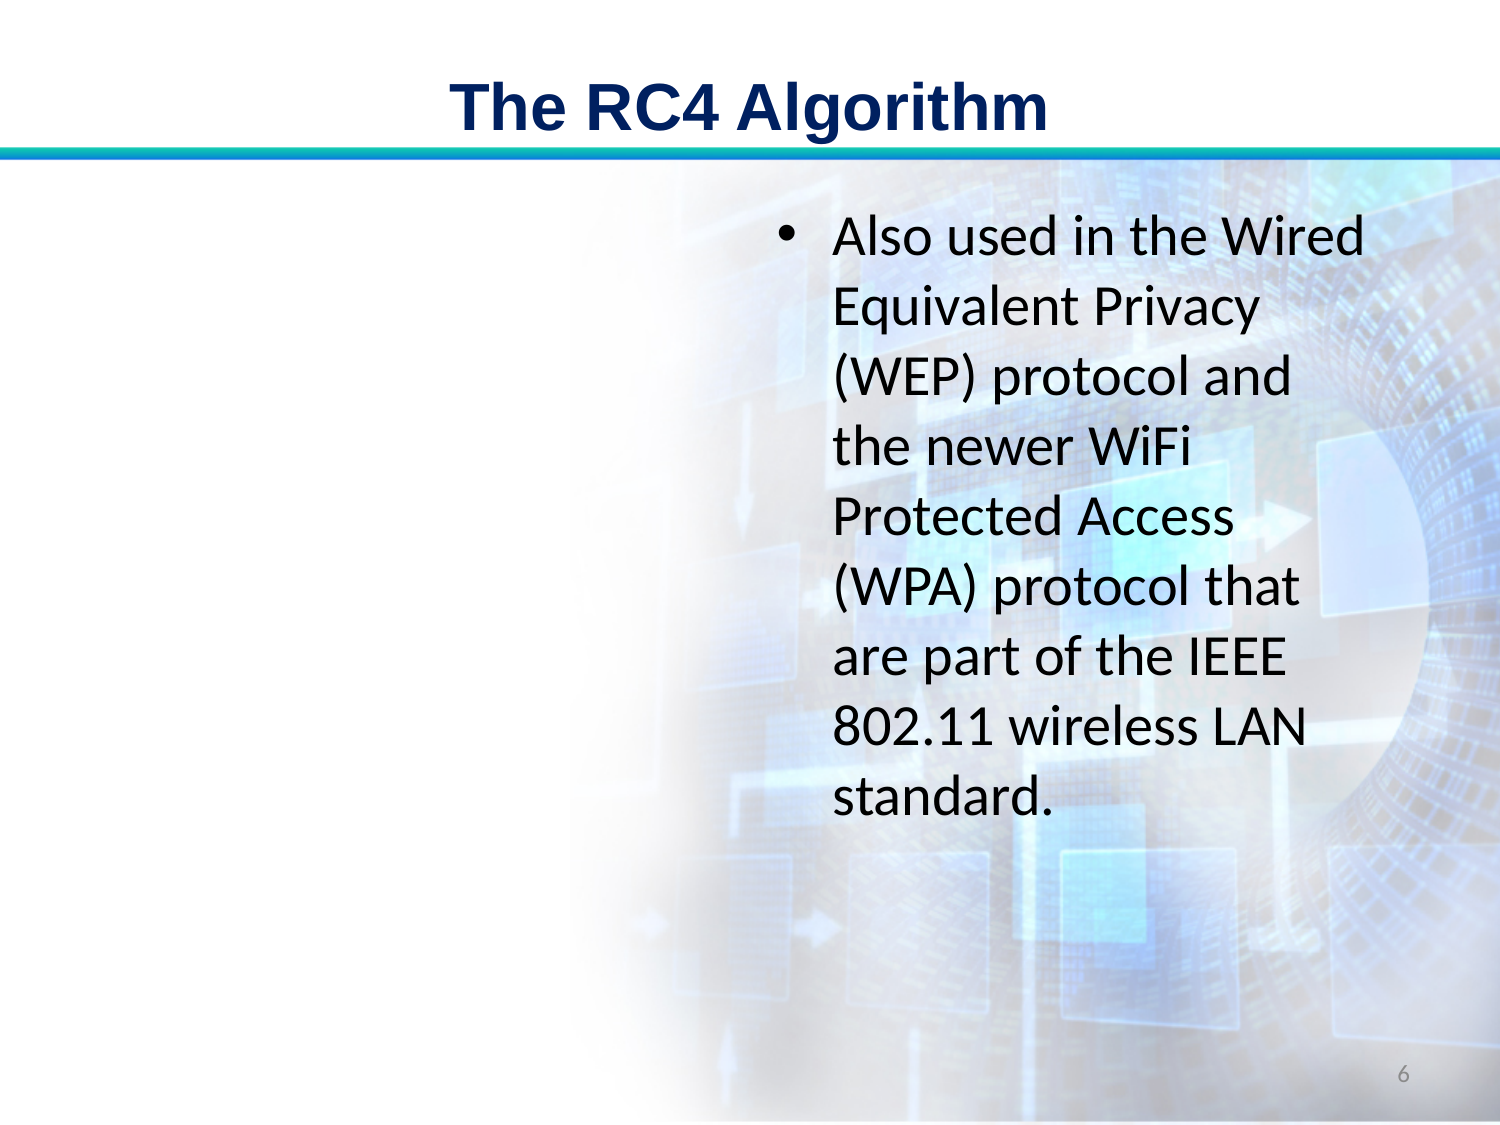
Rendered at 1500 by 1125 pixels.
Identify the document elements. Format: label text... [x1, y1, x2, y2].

slide_number 6 [1074, 1042, 1425, 1103]
picture [0, 159, 1500, 1125]
title The RC4 Algorithm [75, 30, 1425, 178]
list Also used in the Wired Equivalent Privacy (WEP) protocol and the newer WiFi Protected Access (WPA) protocol that are part of the IEEE 802.11 wireless LAN standard. [761, 189, 1383, 1007]
picture [0, 0, 1500, 154]
